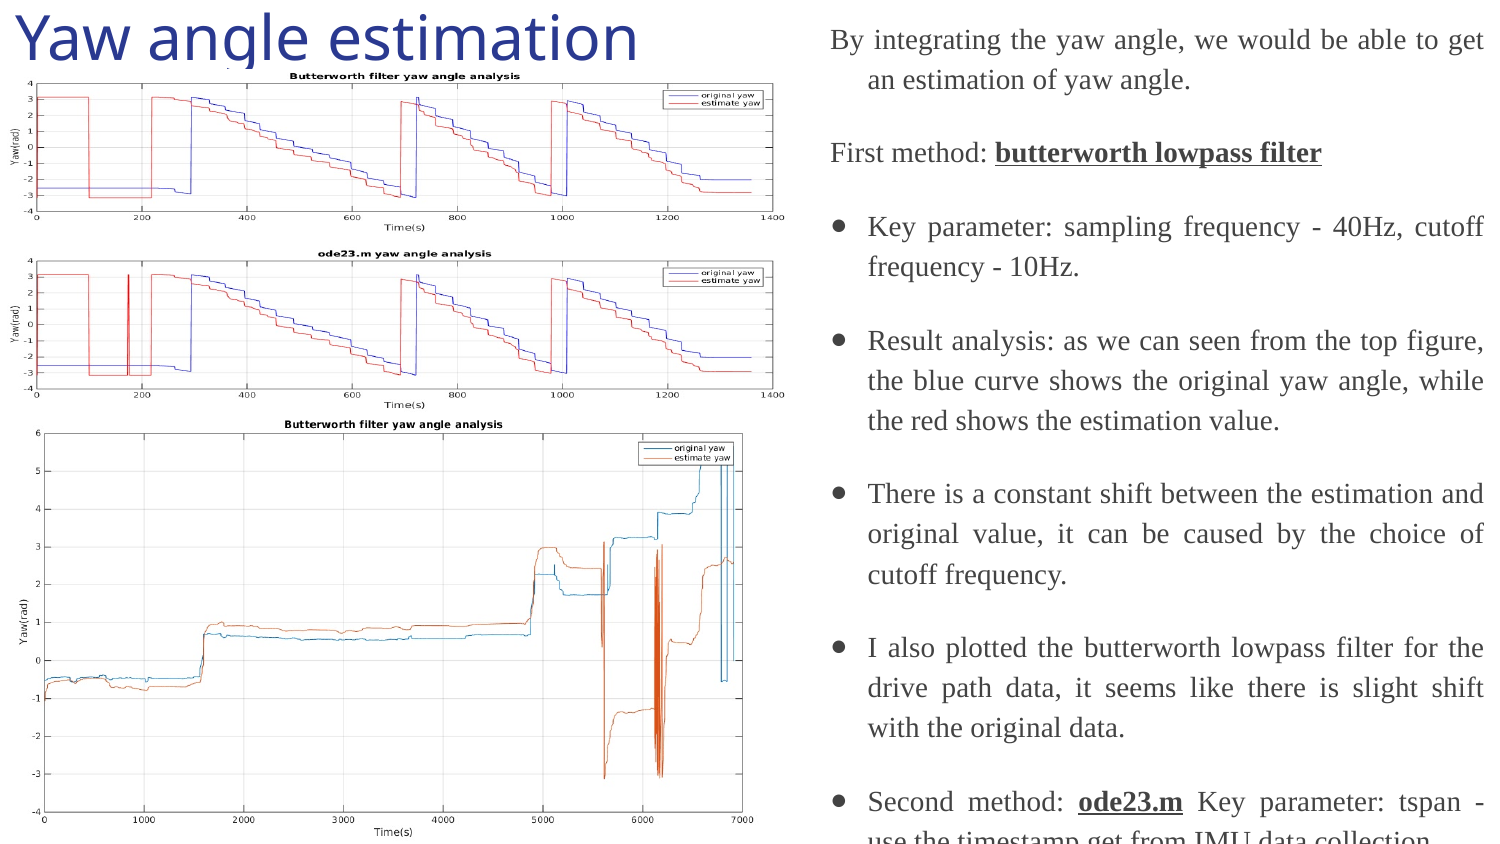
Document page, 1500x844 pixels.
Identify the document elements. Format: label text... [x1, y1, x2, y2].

list By integrating the yaw angle, we would be able to get an estimation of yaw angle. First method: butterworth lowpass filter Key parameter: sampling frequency - 40Hz, cutoff frequency - 10Hz. Result analysis: as we can seen from the top figure, the blue curve shows the original yaw angle, while the red shows the estimation value. There is a constant shift between the estimation and original value, it can be caused by the choice of cutoff frequency. I also plotted the butterworth lowpass filter for the drive path data, it seems like there is slight shift with the original data. Second method: ode23.m Key parameter: tspan - use the timestamp get from IMU data collection Result analysis: similar with butterworth lowpass filter, there is another shift between original value and estimated value. [777, 0, 1500, 844]
picture [0, 69, 793, 844]
title Yaw angle estimation [0, 0, 777, 67]
